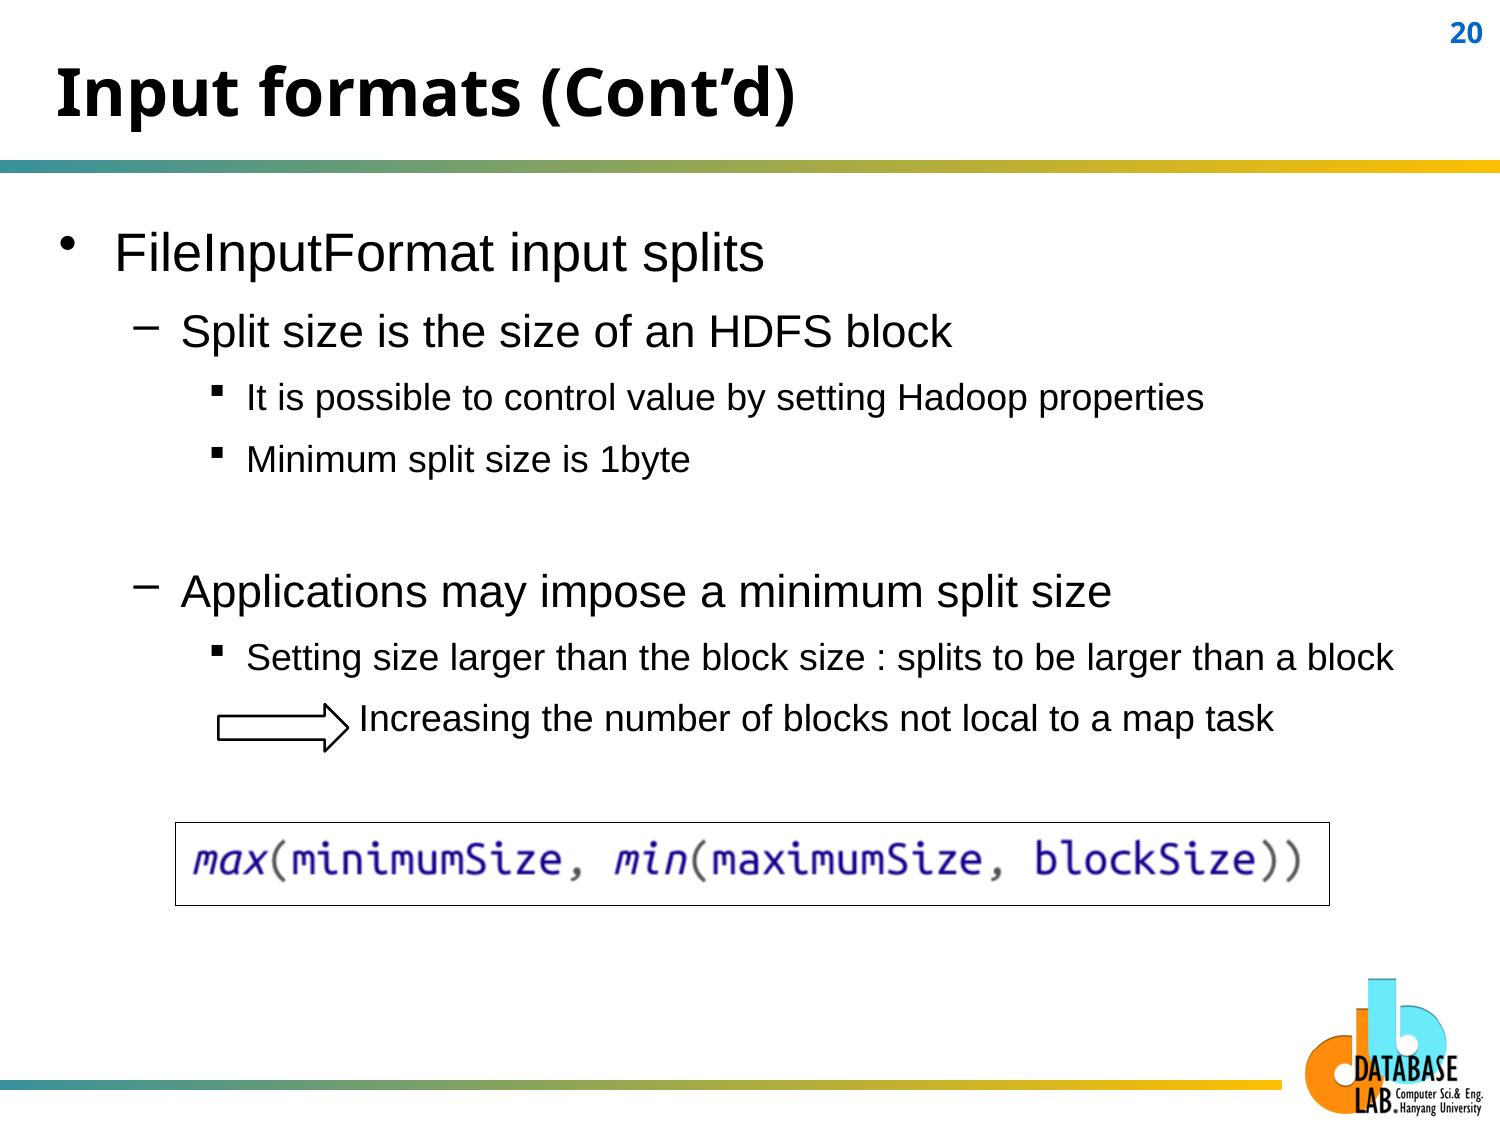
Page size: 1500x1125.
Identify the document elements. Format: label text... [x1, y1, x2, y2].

picture [175, 822, 1330, 906]
list FileInputFormat input splits Split size is the size of an HDFS block It is possible to control value by setting Hadoop properties Minimum split size is 1byte Applications may impose a minimum split size Setting size larger than the block size : splits to be larger than a block Increasing the number of blocks not local to a map task [43, 196, 1462, 1059]
picture [1299, 975, 1485, 1125]
text_box [218, 704, 349, 752]
title Input formats (Cont’d) [41, 19, 1424, 161]
